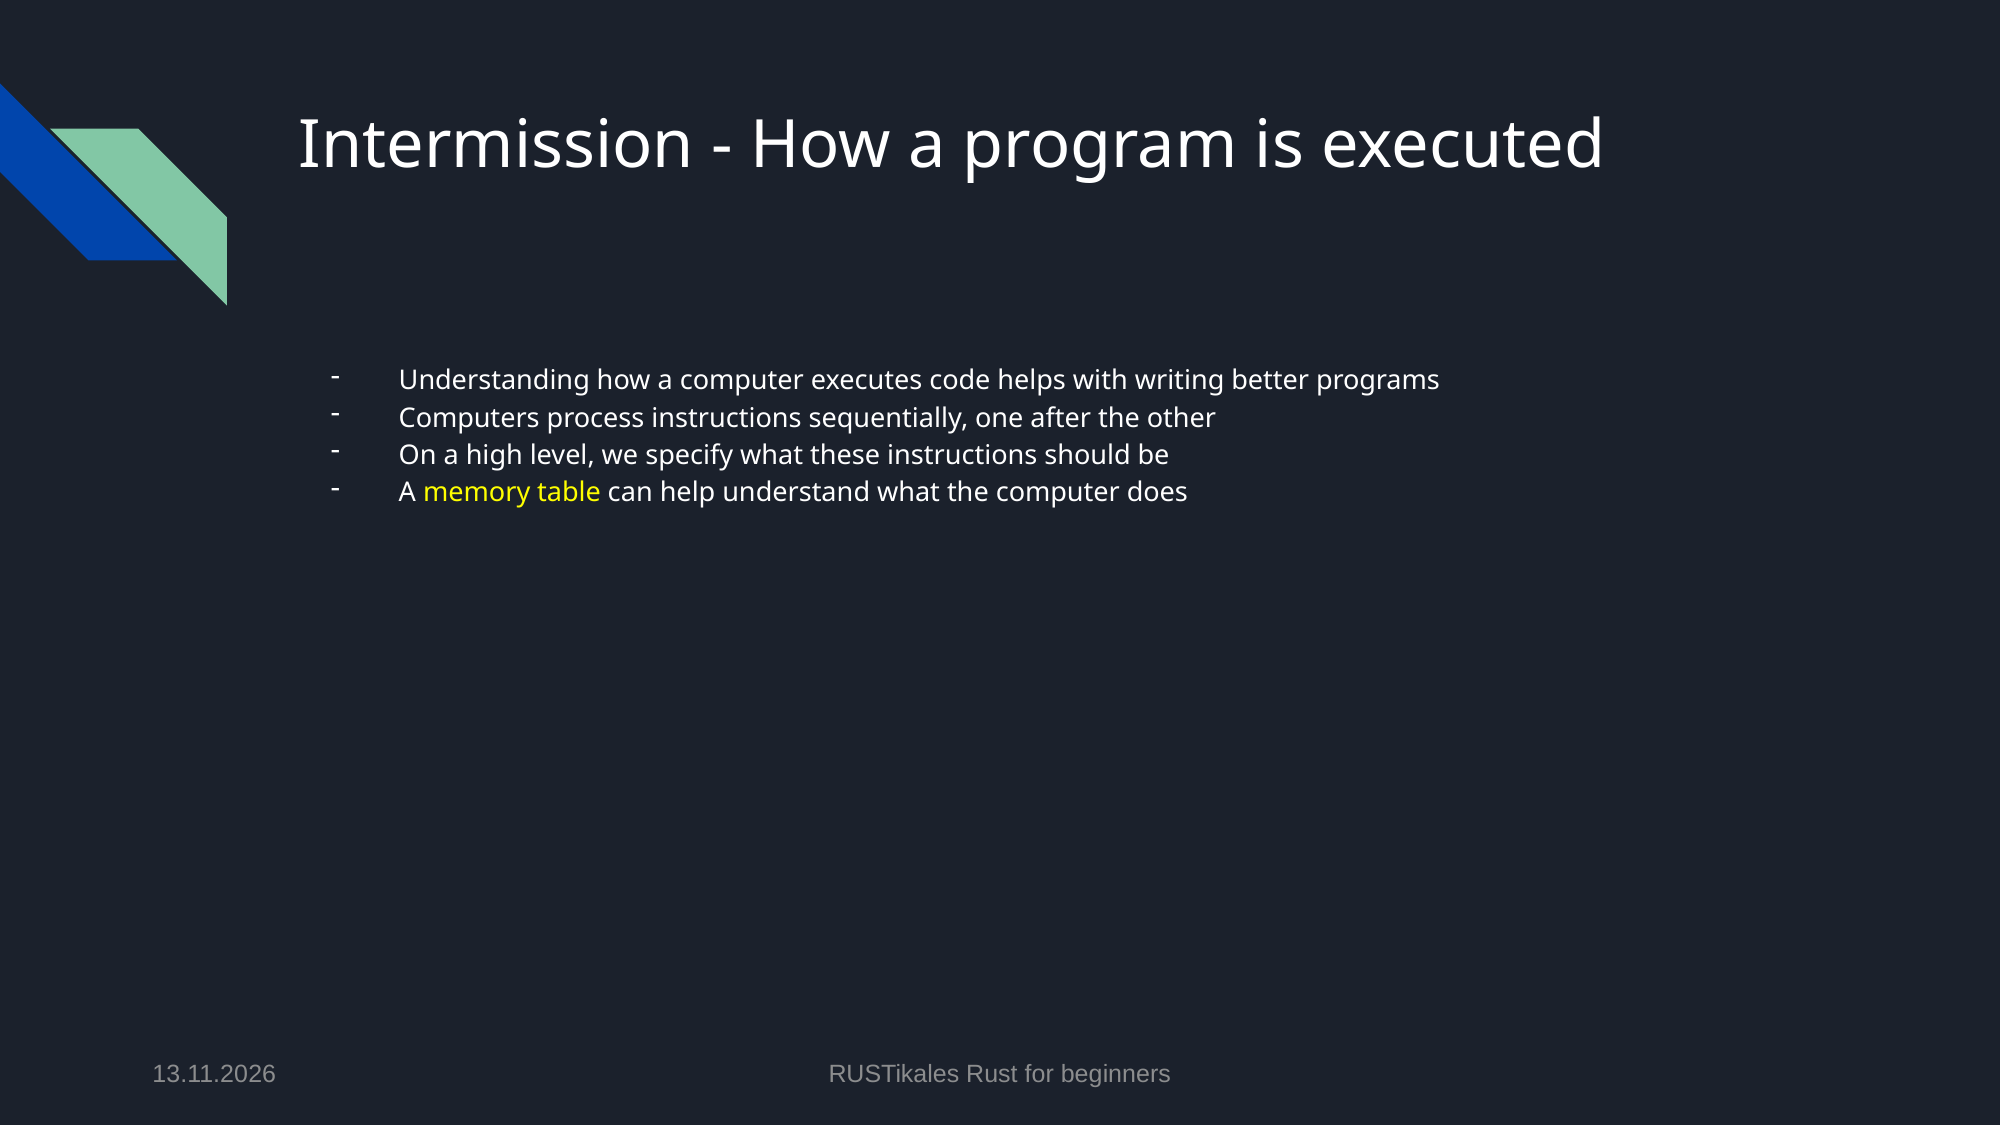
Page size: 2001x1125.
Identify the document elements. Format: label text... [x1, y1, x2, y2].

title Intermission - How a program is executed [283, 86, 1824, 287]
list Understanding how a computer executes code helps with writing better programs Computers process instructions sequentially, one after the other On a high level, we specify what these instructions should be A memory table can help understand what the computer does [283, 342, 1824, 980]
footer RUSTikales Rust for beginners [662, 1042, 1338, 1103]
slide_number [137, 1042, 588, 1103]
